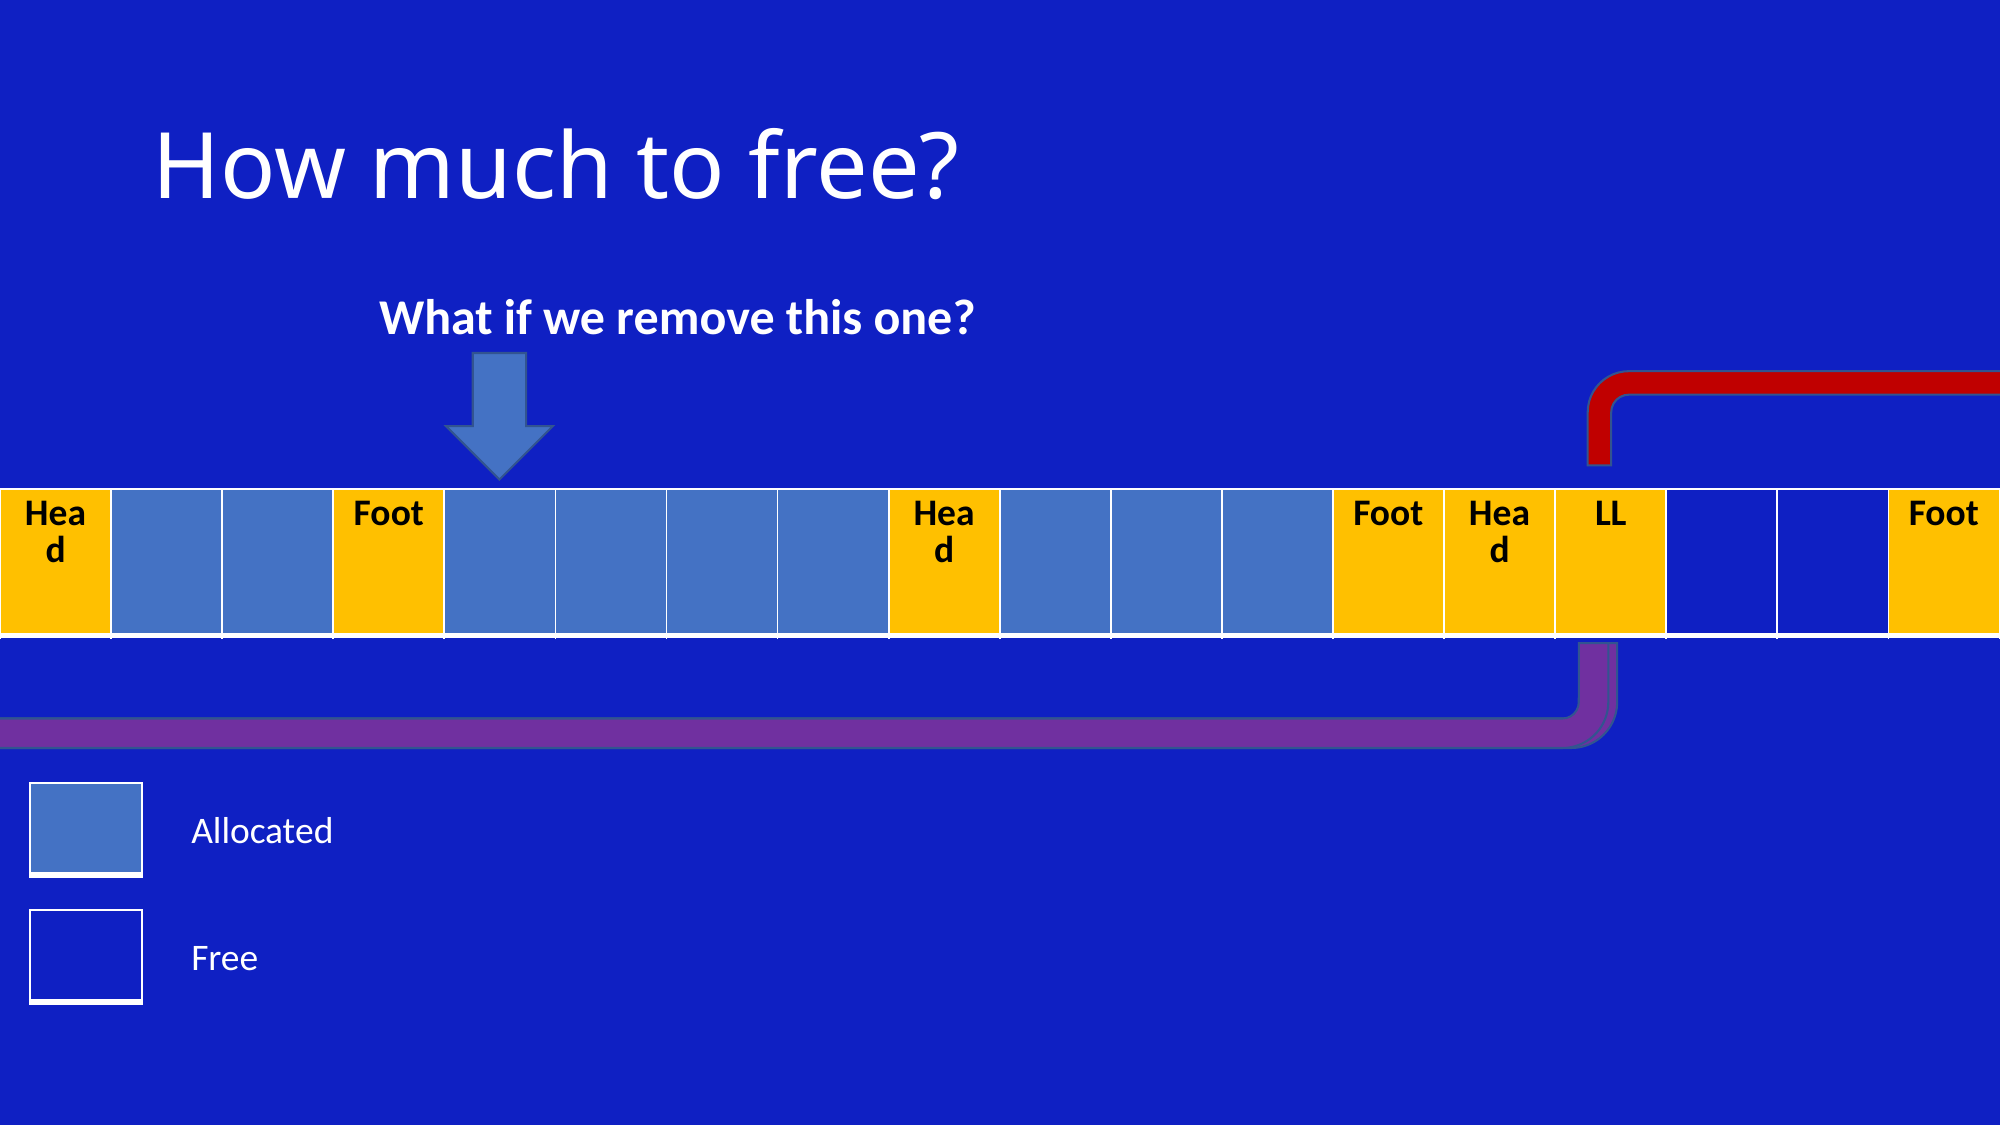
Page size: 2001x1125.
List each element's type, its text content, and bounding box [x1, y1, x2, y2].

table_header [556, 490, 666, 633]
text_box [443, 351, 556, 481]
text_box Allocated [176, 798, 368, 859]
table_header [31, 784, 141, 872]
table_header Foot [1889, 490, 1999, 633]
text_box What if we remove this one? [354, 277, 1000, 352]
table_header [667, 490, 777, 633]
table_header [1667, 490, 1776, 633]
table_header Head [890, 490, 999, 633]
text_box [1564, 642, 1619, 750]
table_header Head [1, 490, 110, 633]
table_header [112, 490, 221, 633]
table_header [223, 490, 332, 633]
text_box Free [176, 925, 368, 986]
table_header [1778, 490, 1888, 633]
table_header Foot [334, 490, 443, 633]
table_header LL [1556, 490, 1665, 633]
table_header Foot [1334, 490, 1443, 633]
table_header [1223, 490, 1332, 633]
table_header [1001, 490, 1110, 633]
table_header [445, 490, 555, 633]
table_header [31, 911, 141, 999]
title How much to free? [137, 59, 1863, 278]
table_header Head [1445, 490, 1554, 633]
text_box [1586, 370, 2000, 467]
table_header [778, 490, 888, 633]
text_box [0, 642, 1610, 750]
table_header [1112, 490, 1221, 633]
